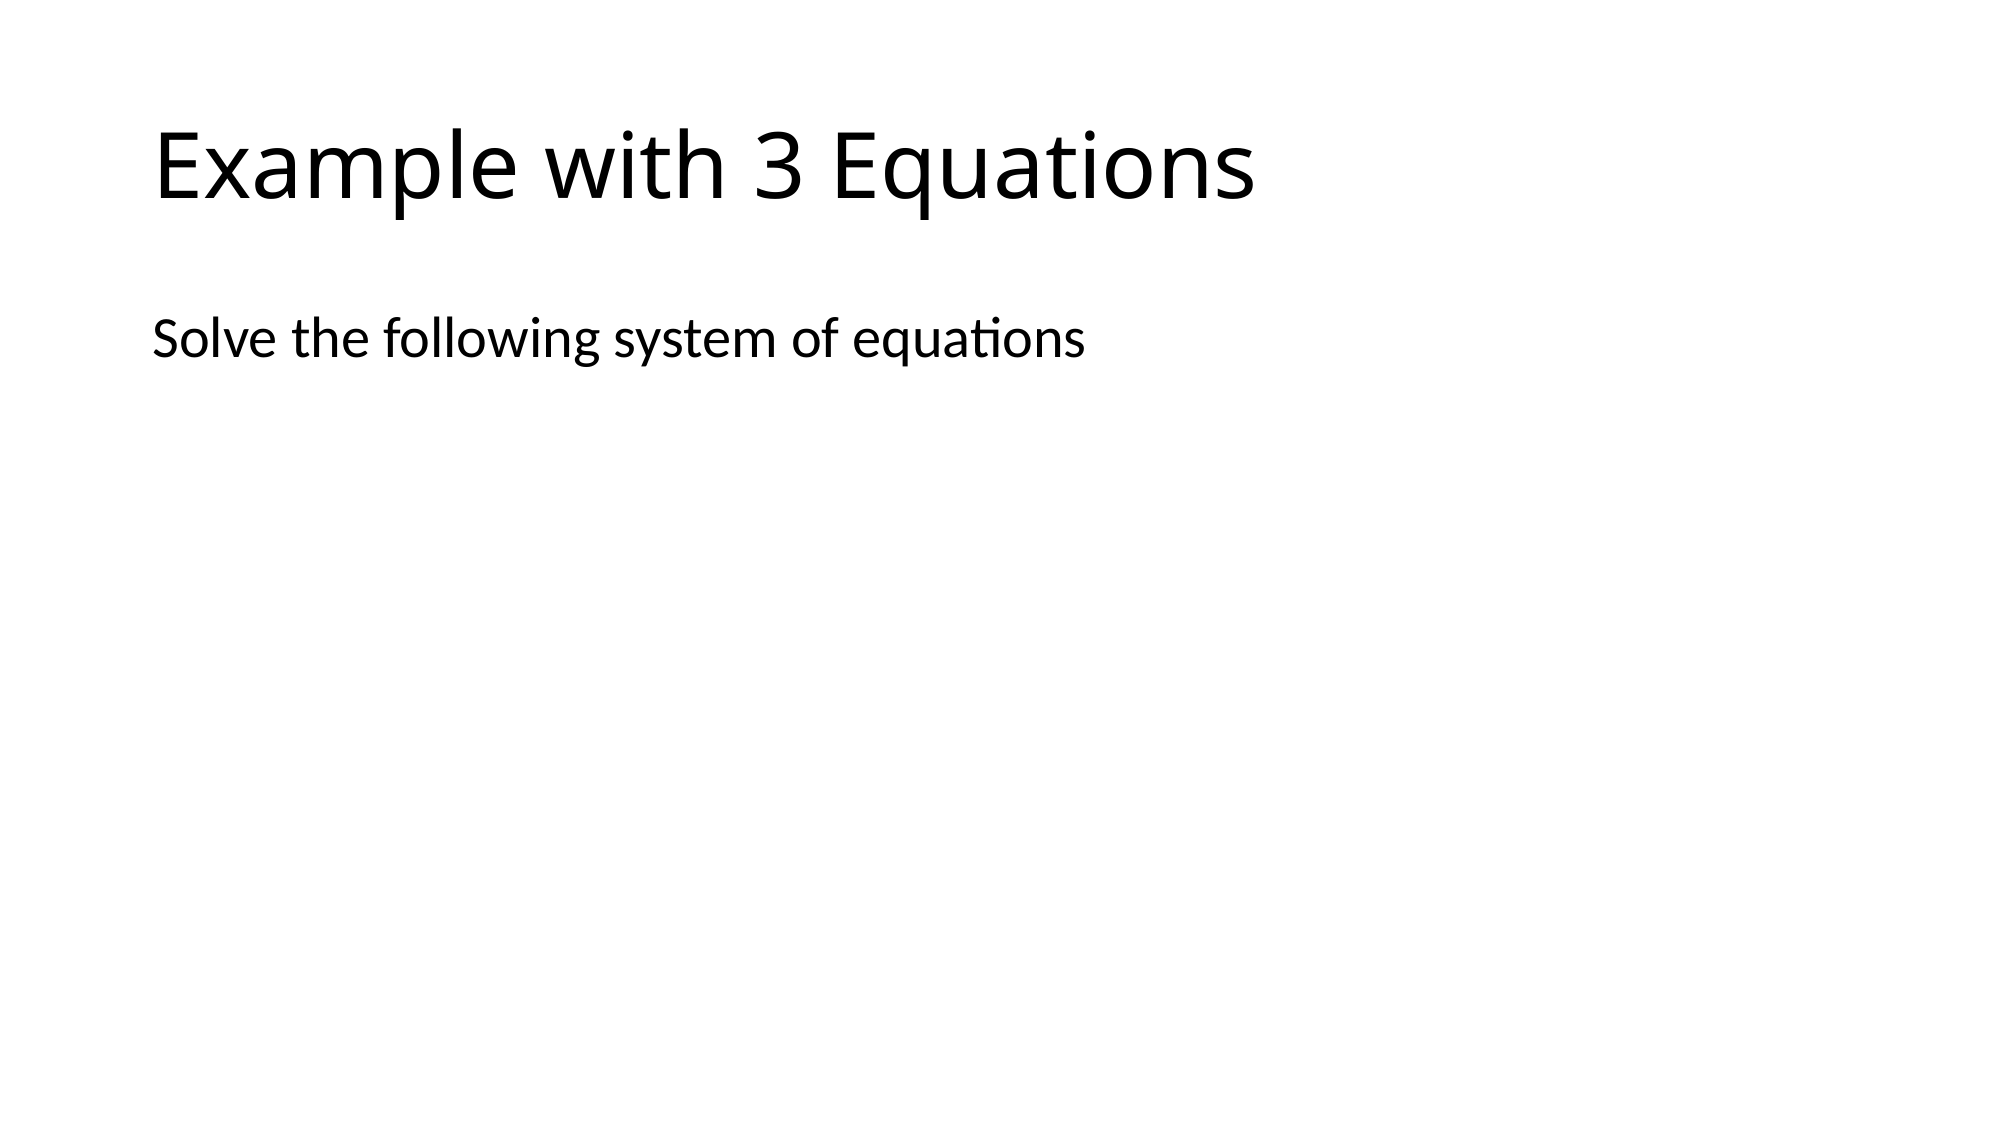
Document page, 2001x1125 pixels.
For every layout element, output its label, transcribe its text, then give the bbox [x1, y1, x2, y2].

title Example with 3 Equations [137, 59, 1863, 278]
